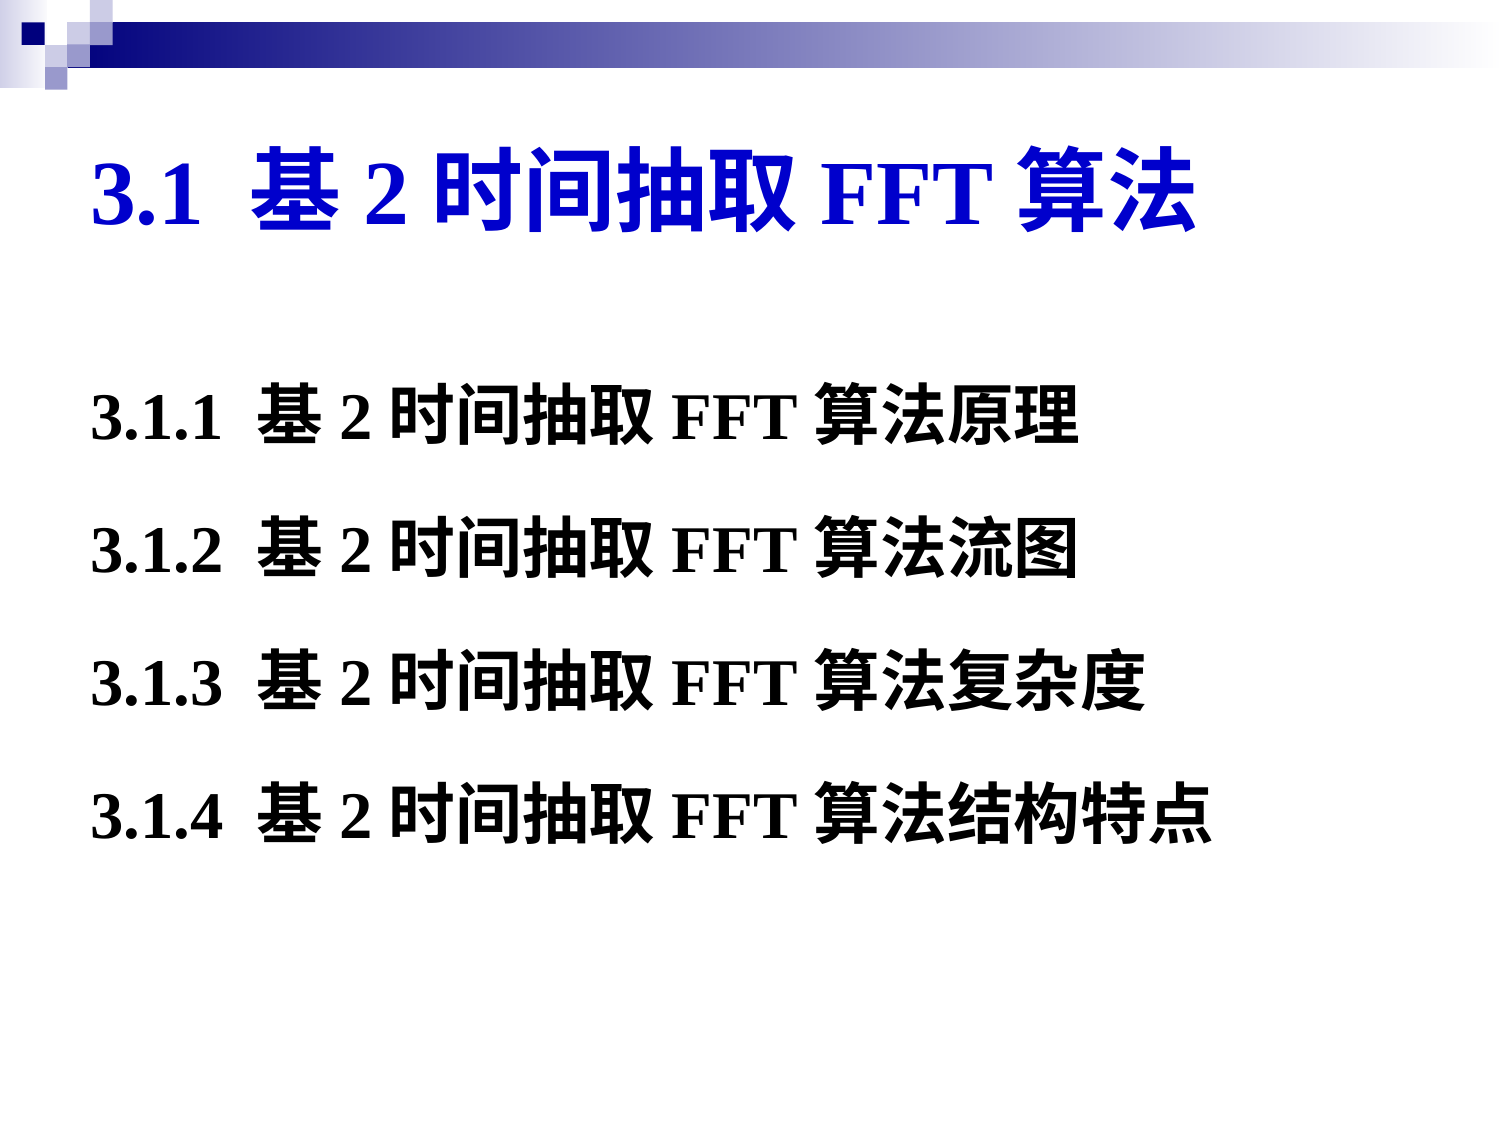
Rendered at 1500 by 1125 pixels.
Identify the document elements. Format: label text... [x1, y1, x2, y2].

title 3.1 基2时间抽取FFT算法 [75, 75, 1425, 300]
list 3.1.1 基2时间抽取FFT算法原理 3.1.2 基2时间抽取FFT算法流图 3.1.3 基2时间抽取FFT算法复杂度 3.1.4 基2时间抽取FFT算法结构特点 [75, 324, 1425, 963]
